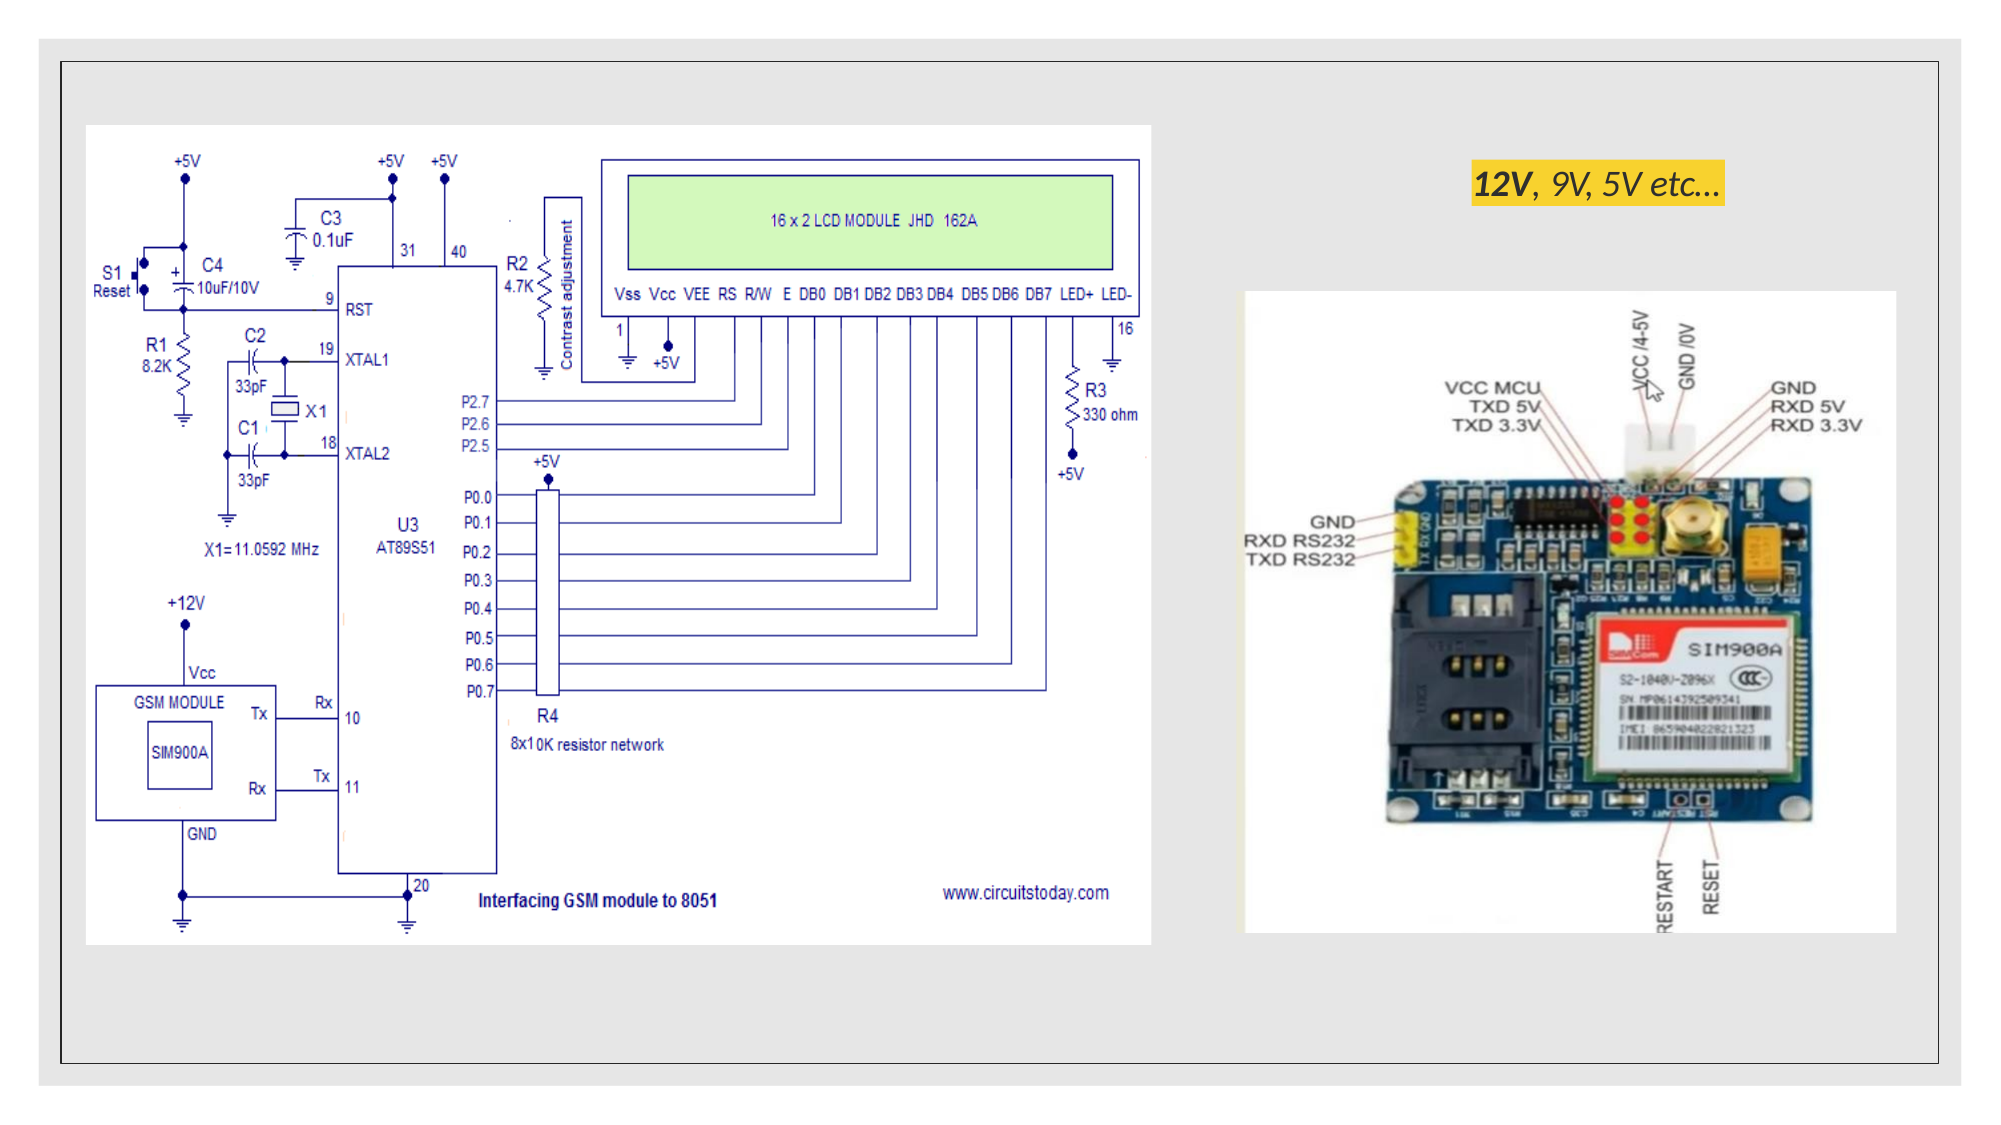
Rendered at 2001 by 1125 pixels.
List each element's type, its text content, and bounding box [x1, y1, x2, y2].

picture [38, 38, 1962, 1086]
text_box [85, 125, 1152, 945]
text_box 12V, 9V, 5V etc… [1469, 156, 1728, 204]
text_box [1236, 291, 1897, 933]
